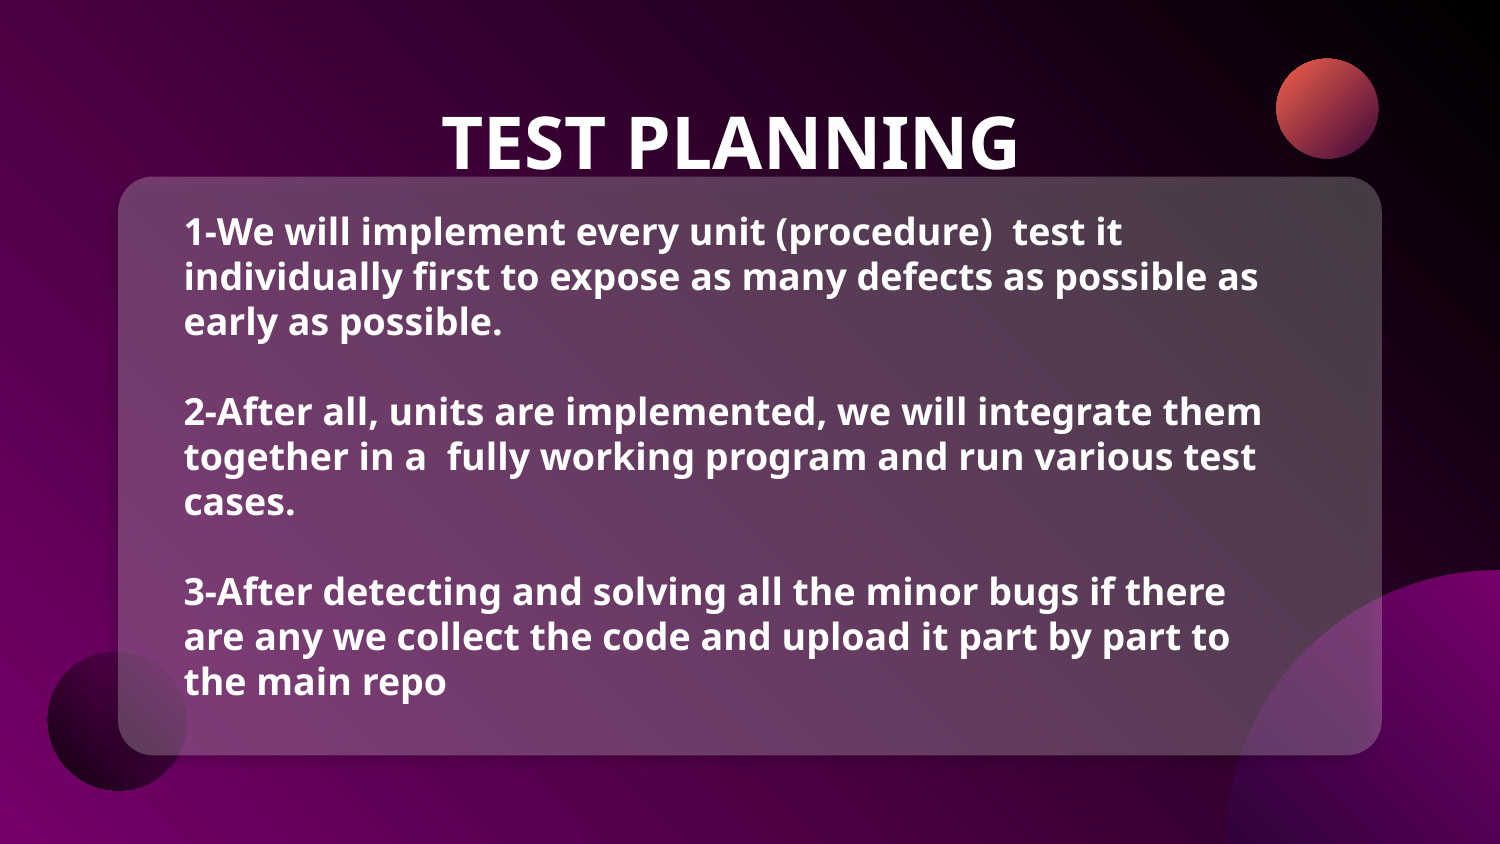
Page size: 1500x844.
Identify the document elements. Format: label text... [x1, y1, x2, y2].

text_box TEST PLANNING [255, 88, 1173, 227]
list 1-We will implement every unit (procedure) test it individually first to expose as many defects as possible as early as possible. 2-After all, units are implemented, we will integrate them together in a fully working program and run various test cases. 3-After detecting and solving all the minor bugs if there are any we collect the code and upload it part by part to the main repo [168, 192, 1311, 700]
